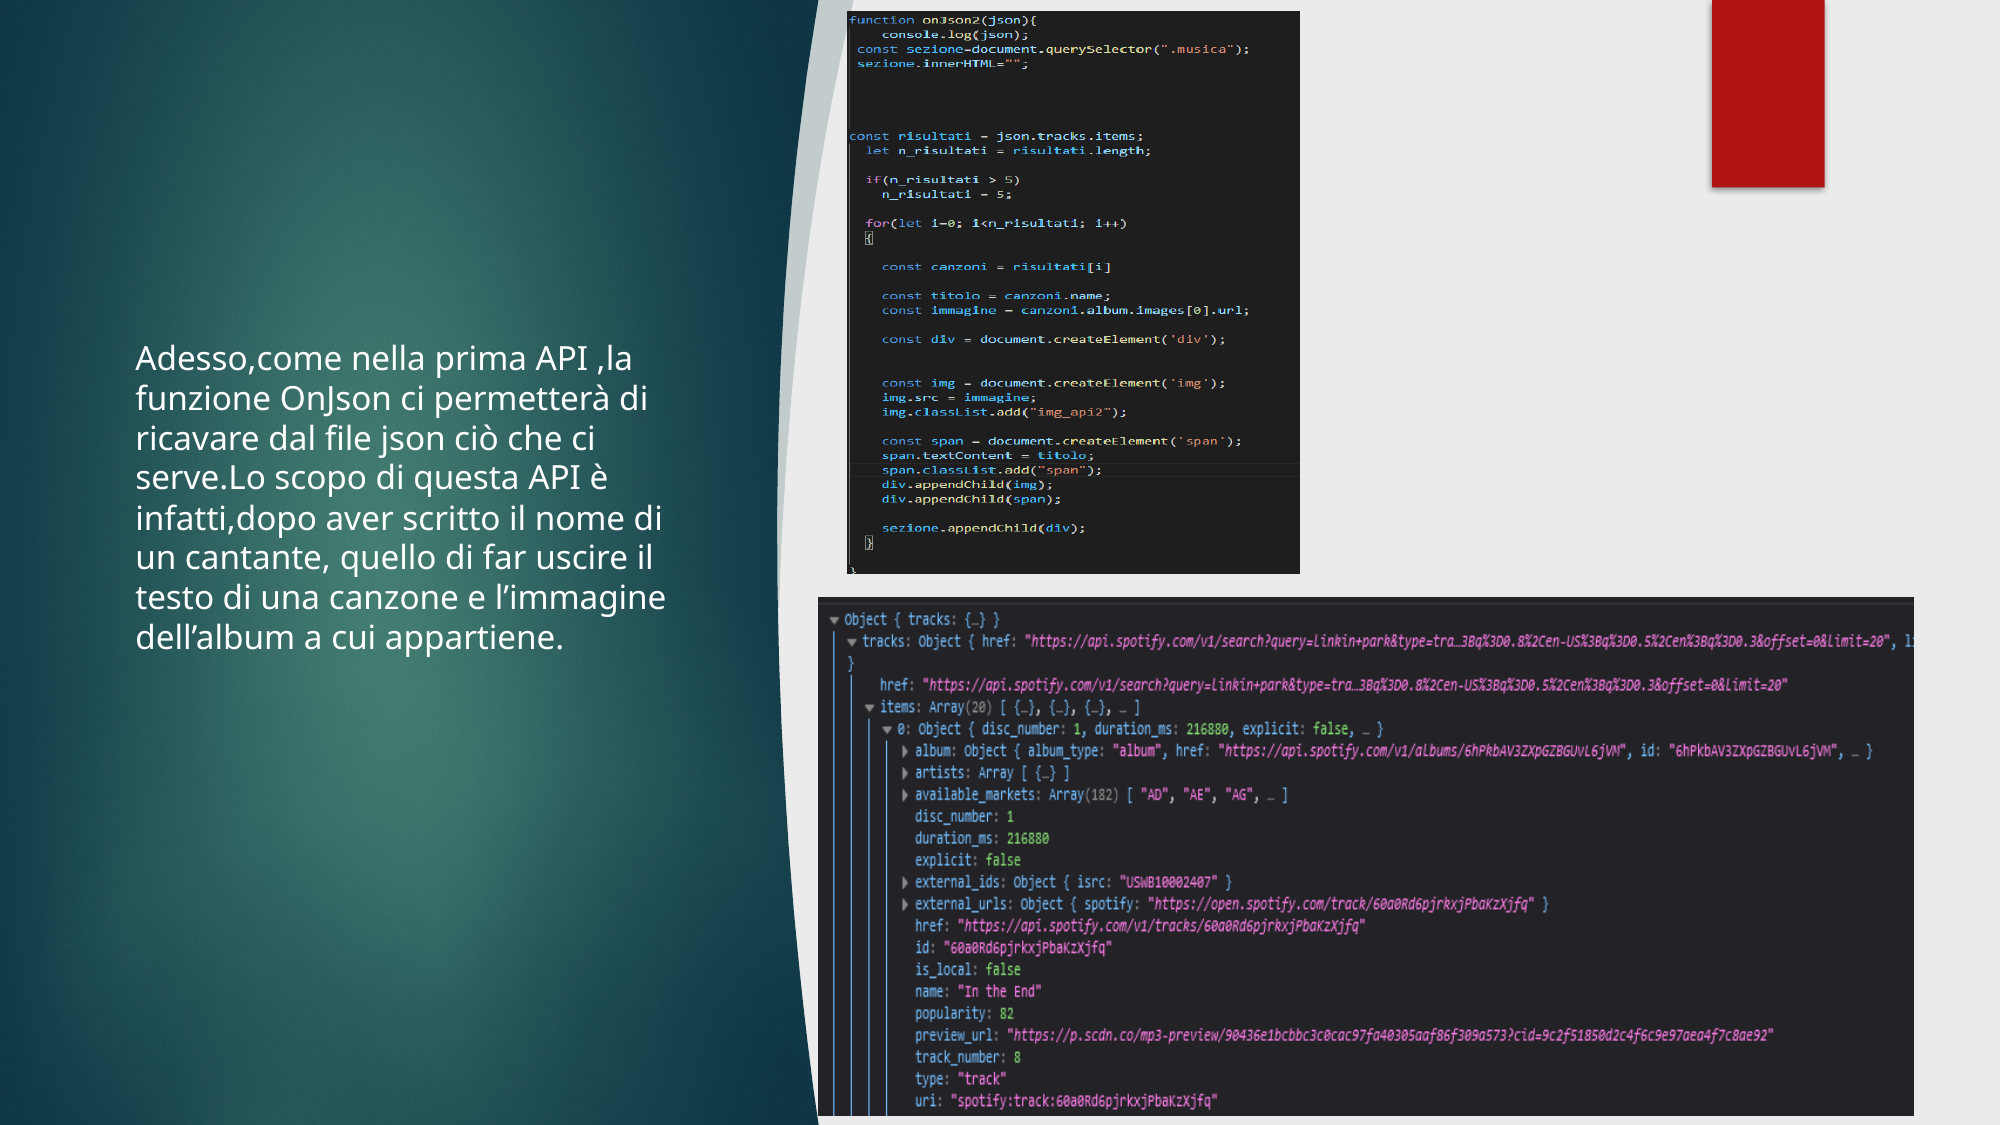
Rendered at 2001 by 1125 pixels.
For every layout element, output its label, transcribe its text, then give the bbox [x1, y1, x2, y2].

text_box [0, 0, 820, 1125]
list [847, 11, 1300, 574]
text_box [780, 0, 2000, 1125]
text_box [1711, 0, 1825, 188]
text_box [779, 0, 854, 581]
title Adesso,come nella prima API ,la funzione OnJson ci permetterà di ricavare dal file json ciò che ci serve.Lo scopo di questa API è infatti,dopo aver scritto il nome di un cantante, quello di far uscire il testo di una canzone e l’immagine dell’album a cui appartiene. [120, 329, 699, 749]
picture [818, 596, 1914, 1117]
